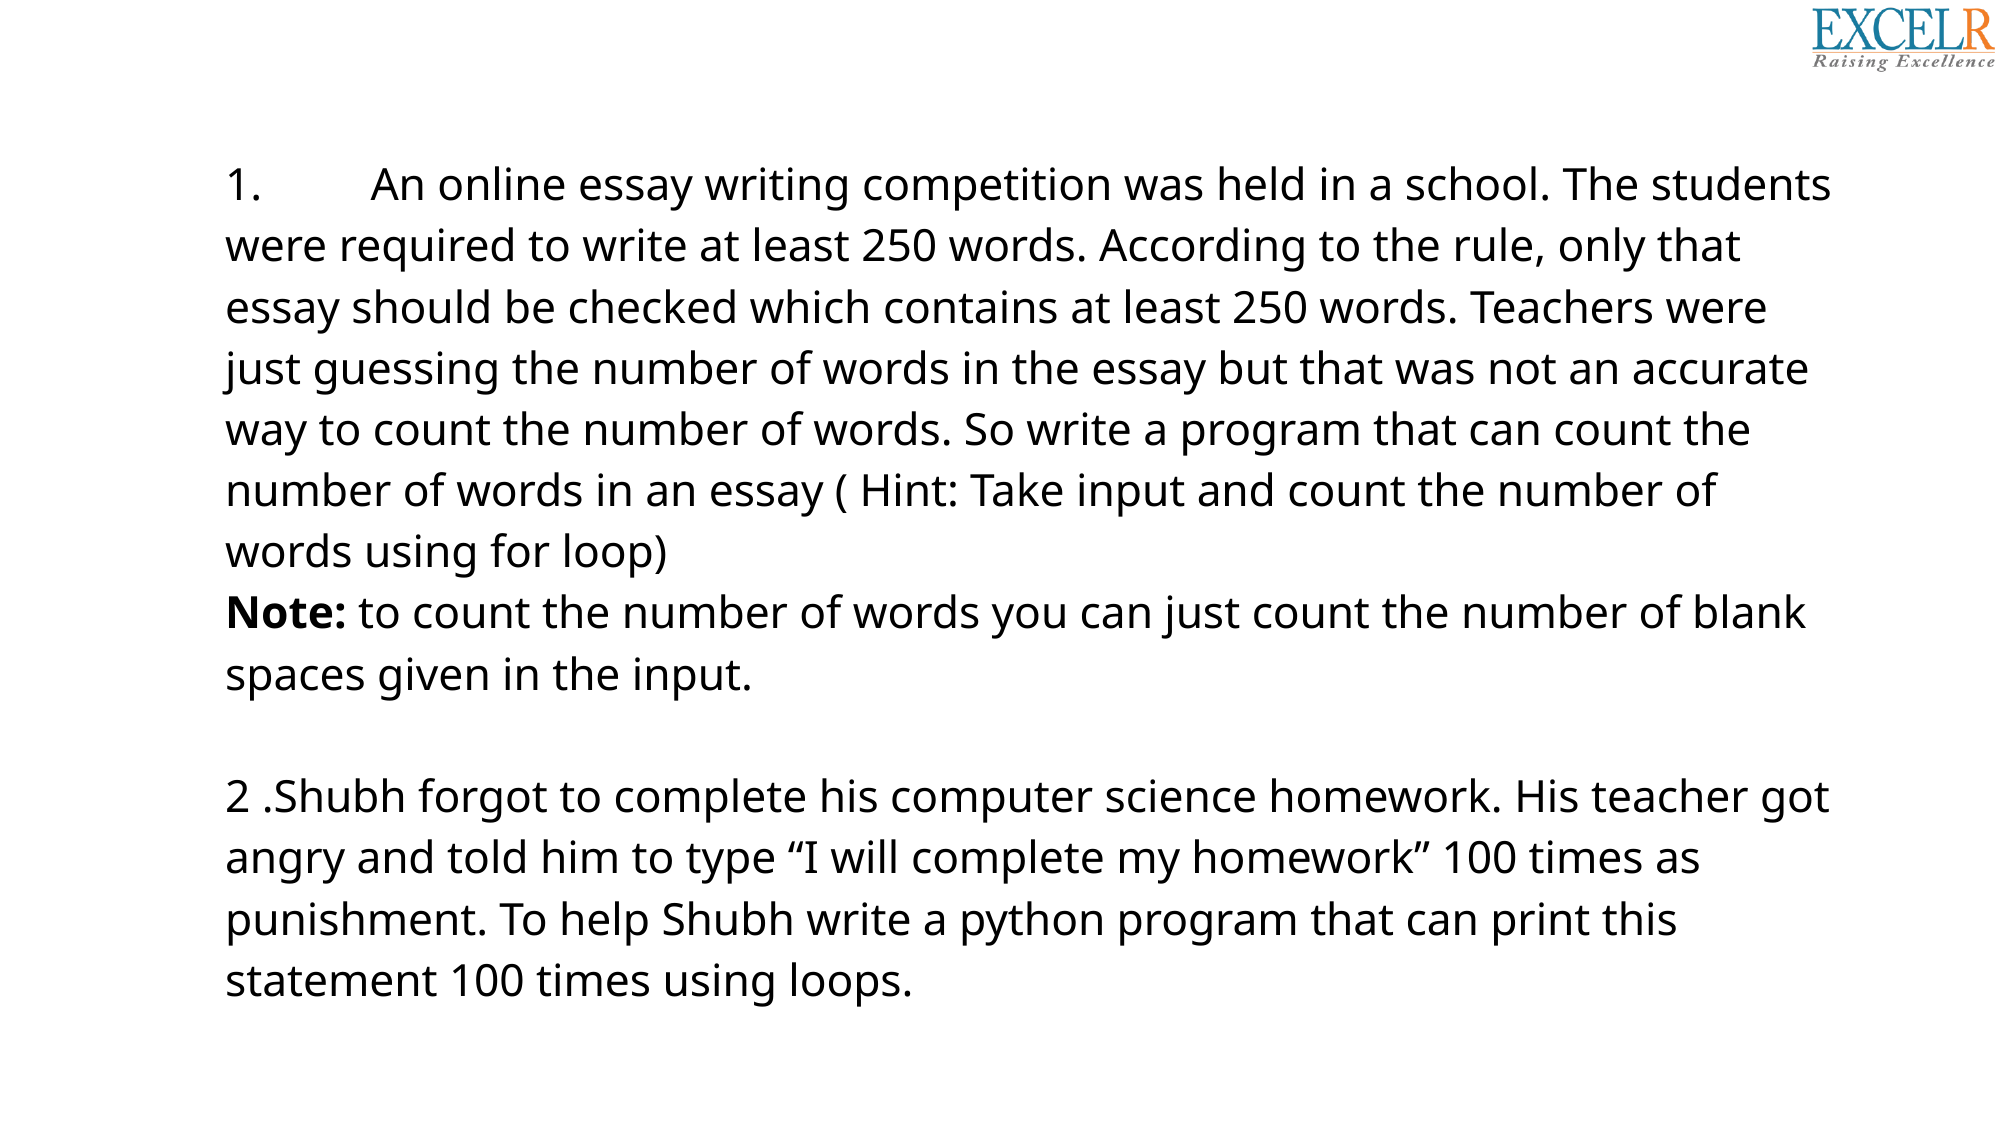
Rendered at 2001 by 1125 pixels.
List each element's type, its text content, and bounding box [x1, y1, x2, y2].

picture [1806, 0, 2000, 73]
list 1. An online essay writing competition was held in a school. The students were required to write at least 250 words. According to the rule, only that essay should be checked which contains at least 250 words. Teachers were just guessing the number of words in the essay but that was not an accurate way to count the number of words. So write a program that can count the number of words in an essay ( Hint: Take input and count the number of words using for loop) Note: to count the number of words you can just count the number of blank spaces given in the input. 2 .Shubh forgot to complete his computer science homework. His teacher got angry and told him to type “I will complete my homework” 100 times as punishment. To help Shubh write a python program that can print this statement 100 times using loops. [137, 140, 1863, 1014]
